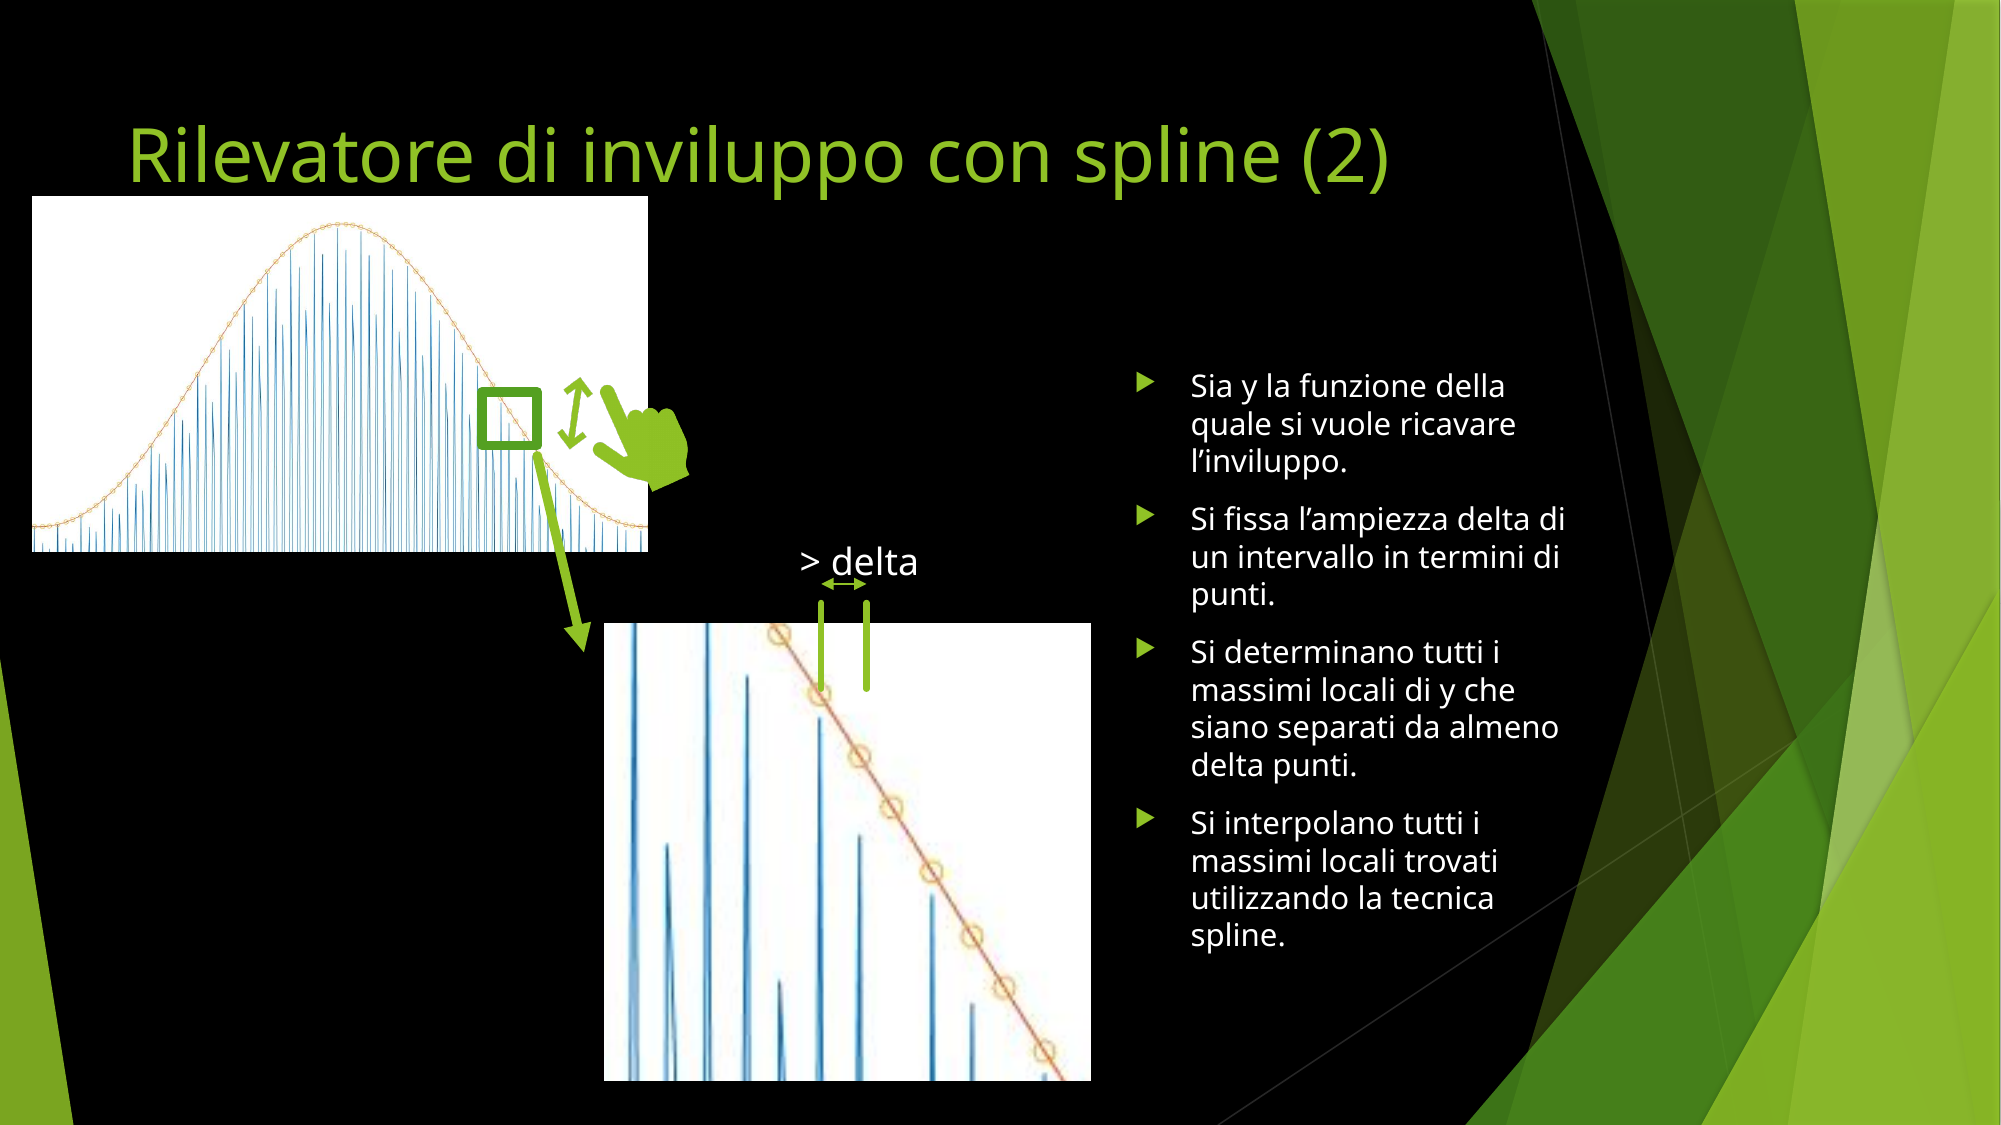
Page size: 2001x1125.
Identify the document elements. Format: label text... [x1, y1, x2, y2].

list Sia y la funzione della quale si vuole ricavare l’inviluppo. Si fissa l’ampiezza delta di un intervallo in termini di punti. Si determinano tutti i massimi locali di y che siano separati da almeno delta punti. Si interpolano tutti i massimi locali trovati utilizzando la tecnica spline. [1119, 358, 1600, 996]
title Rilevatore di inviluppo con spline (2) [111, 99, 1522, 317]
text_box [536, 455, 585, 653]
picture [603, 622, 1092, 1082]
picture [31, 196, 699, 552]
text_box > delta [784, 530, 935, 590]
